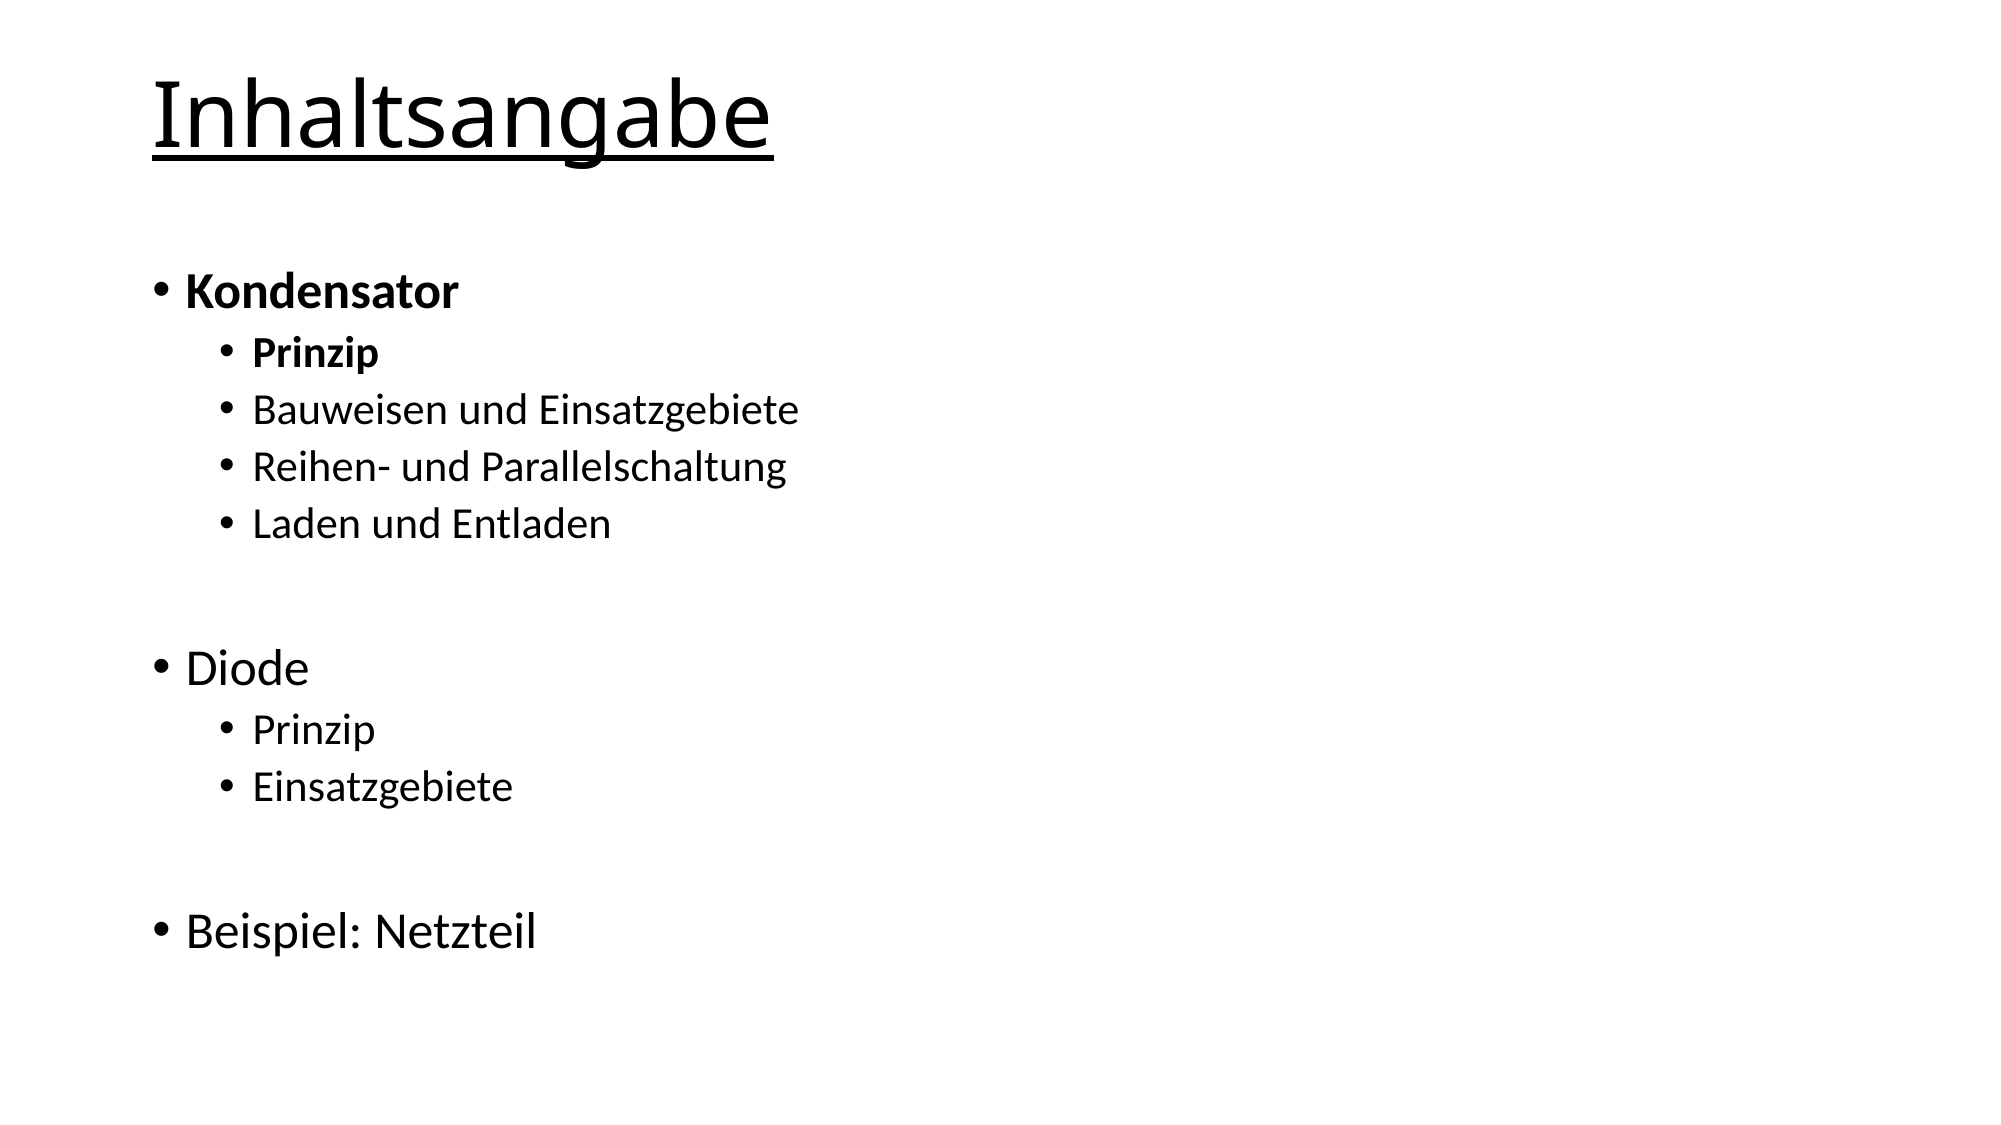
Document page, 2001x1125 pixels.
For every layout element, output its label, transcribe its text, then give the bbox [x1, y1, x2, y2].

list Kondensator Prinzip Bauweisen und Einsatzgebiete Reihen- und Parallelschaltung Laden und Entladen Diode Prinzip Einsatzgebiete Beispiel: Netzteil [137, 256, 1863, 971]
title Inhaltsangabe [137, 59, 1863, 177]
